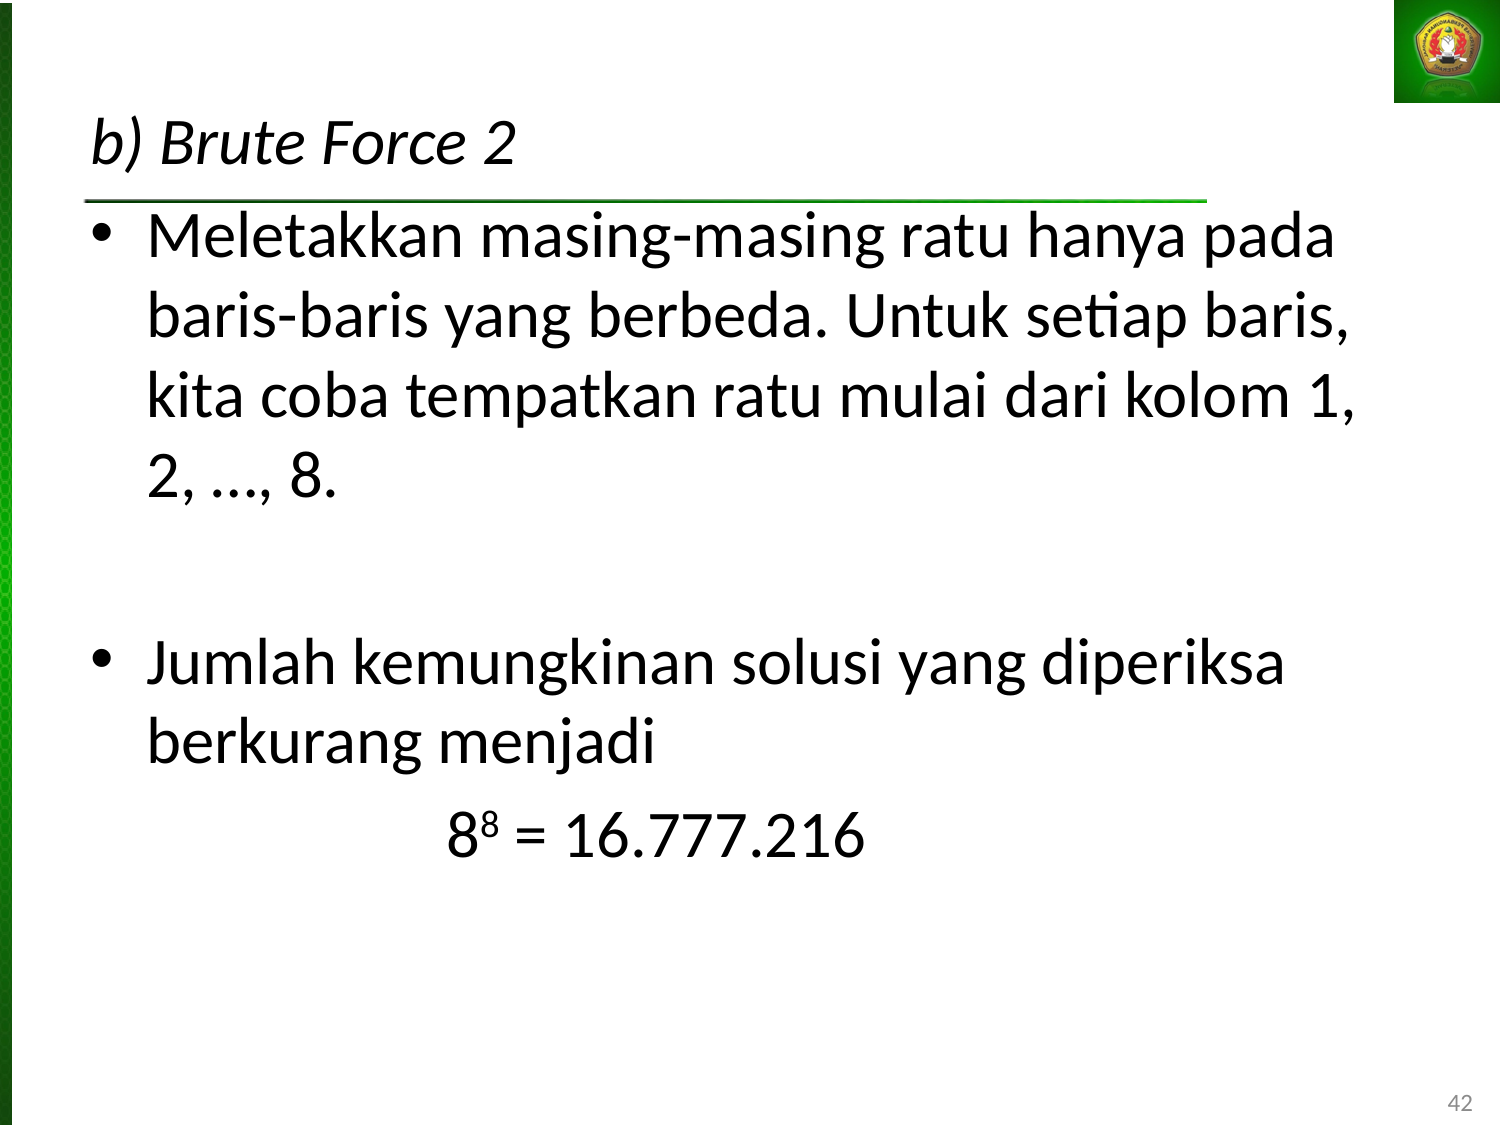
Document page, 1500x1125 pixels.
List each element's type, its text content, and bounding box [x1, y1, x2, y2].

list b) Brute Force 2 Meletakkan masing-masing ratu hanya pada baris-baris yang berbeda. Untuk setiap baris, kita coba tempatkan ratu mulai dari kolom 1, 2, …, 8. Jumlah kemungkinan solusi yang diperiksa berkurang menjadi 88 = 16.777.216 [75, 90, 1425, 1000]
picture [1394, 0, 1500, 103]
slide_number 42 [1148, 1078, 1489, 1125]
picture [0, 3, 12, 1125]
